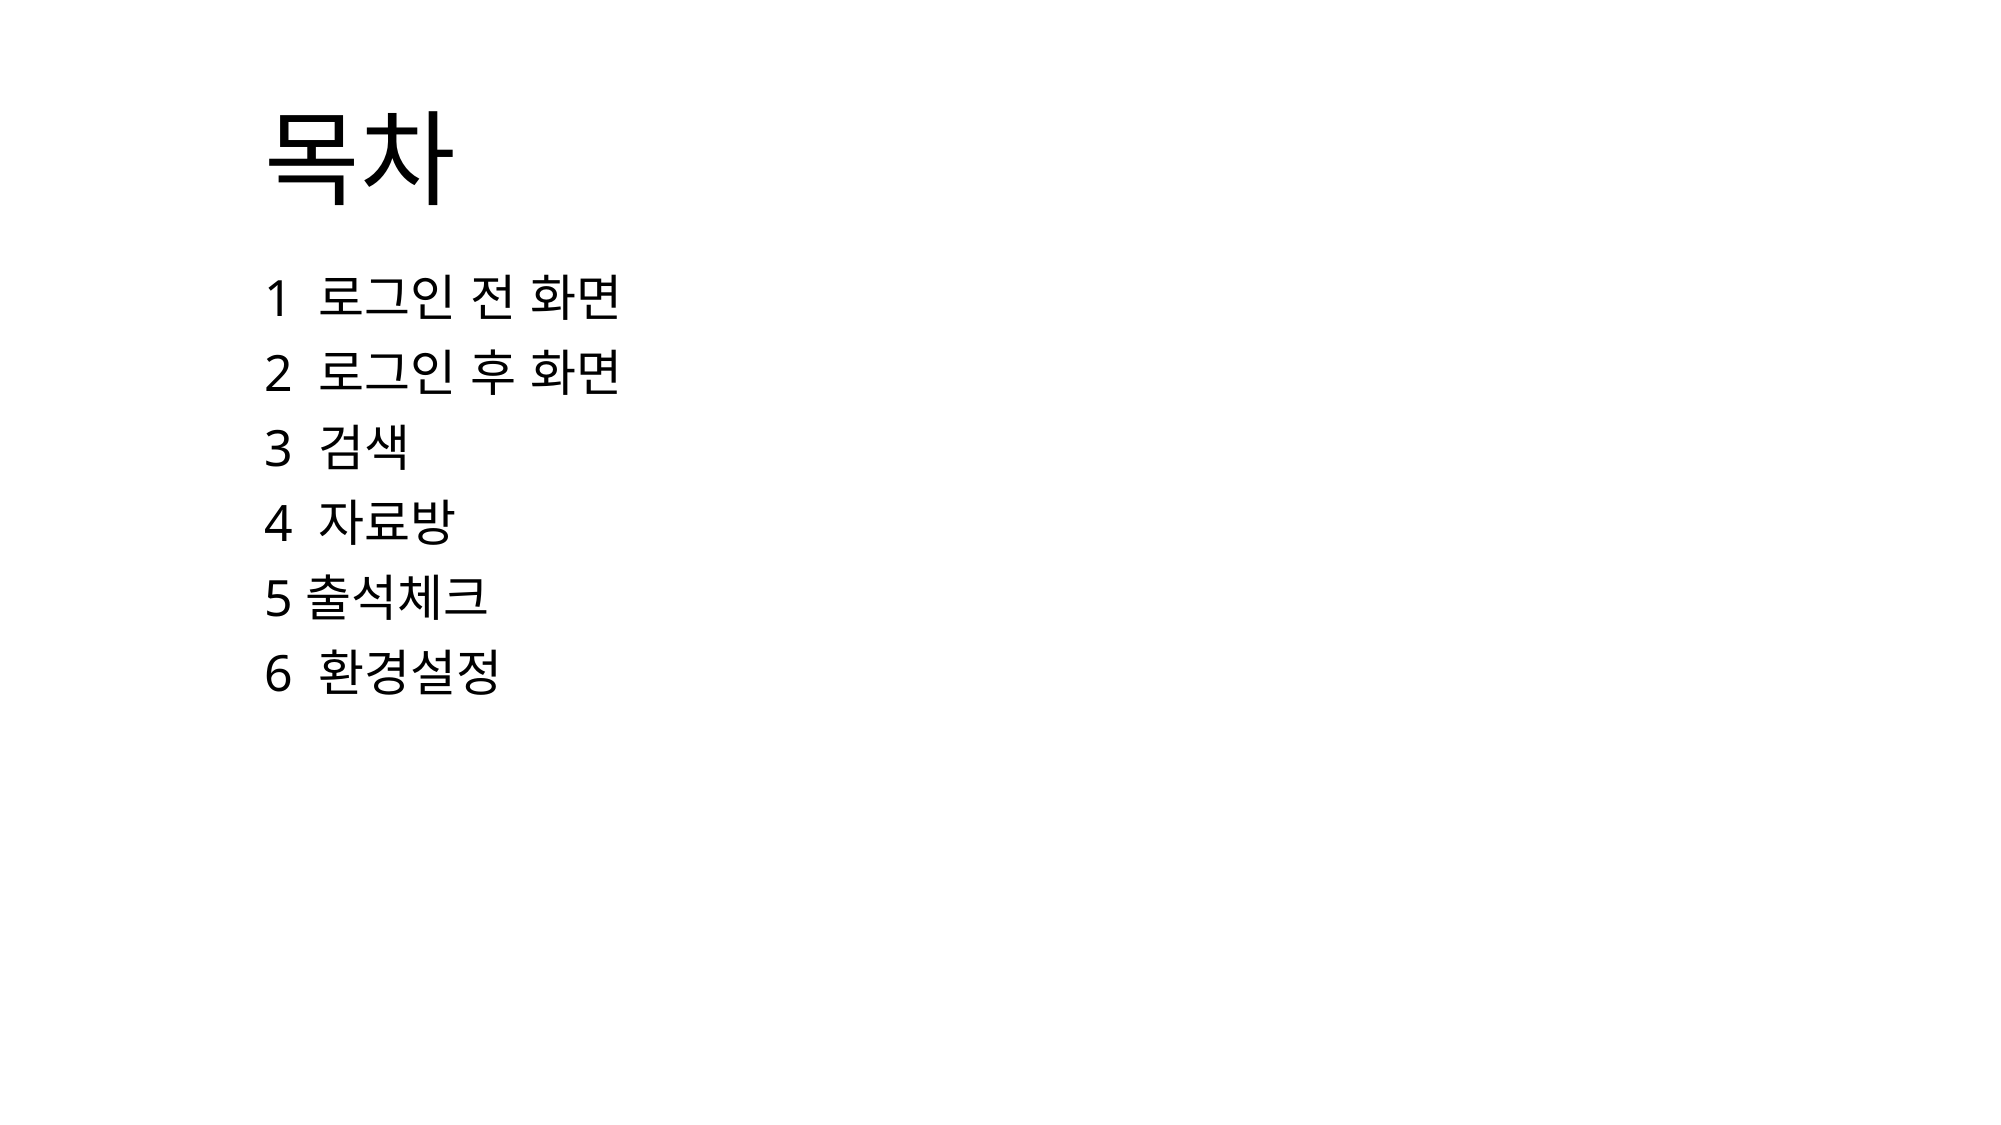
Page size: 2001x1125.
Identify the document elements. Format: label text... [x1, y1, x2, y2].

title 목차 [249, 98, 1750, 227]
subtitle 1 로그인 전 화면 2 로그인 후 화면 3 검색 4 자료방 5출석체크 6 환경설정 [249, 266, 1750, 863]
